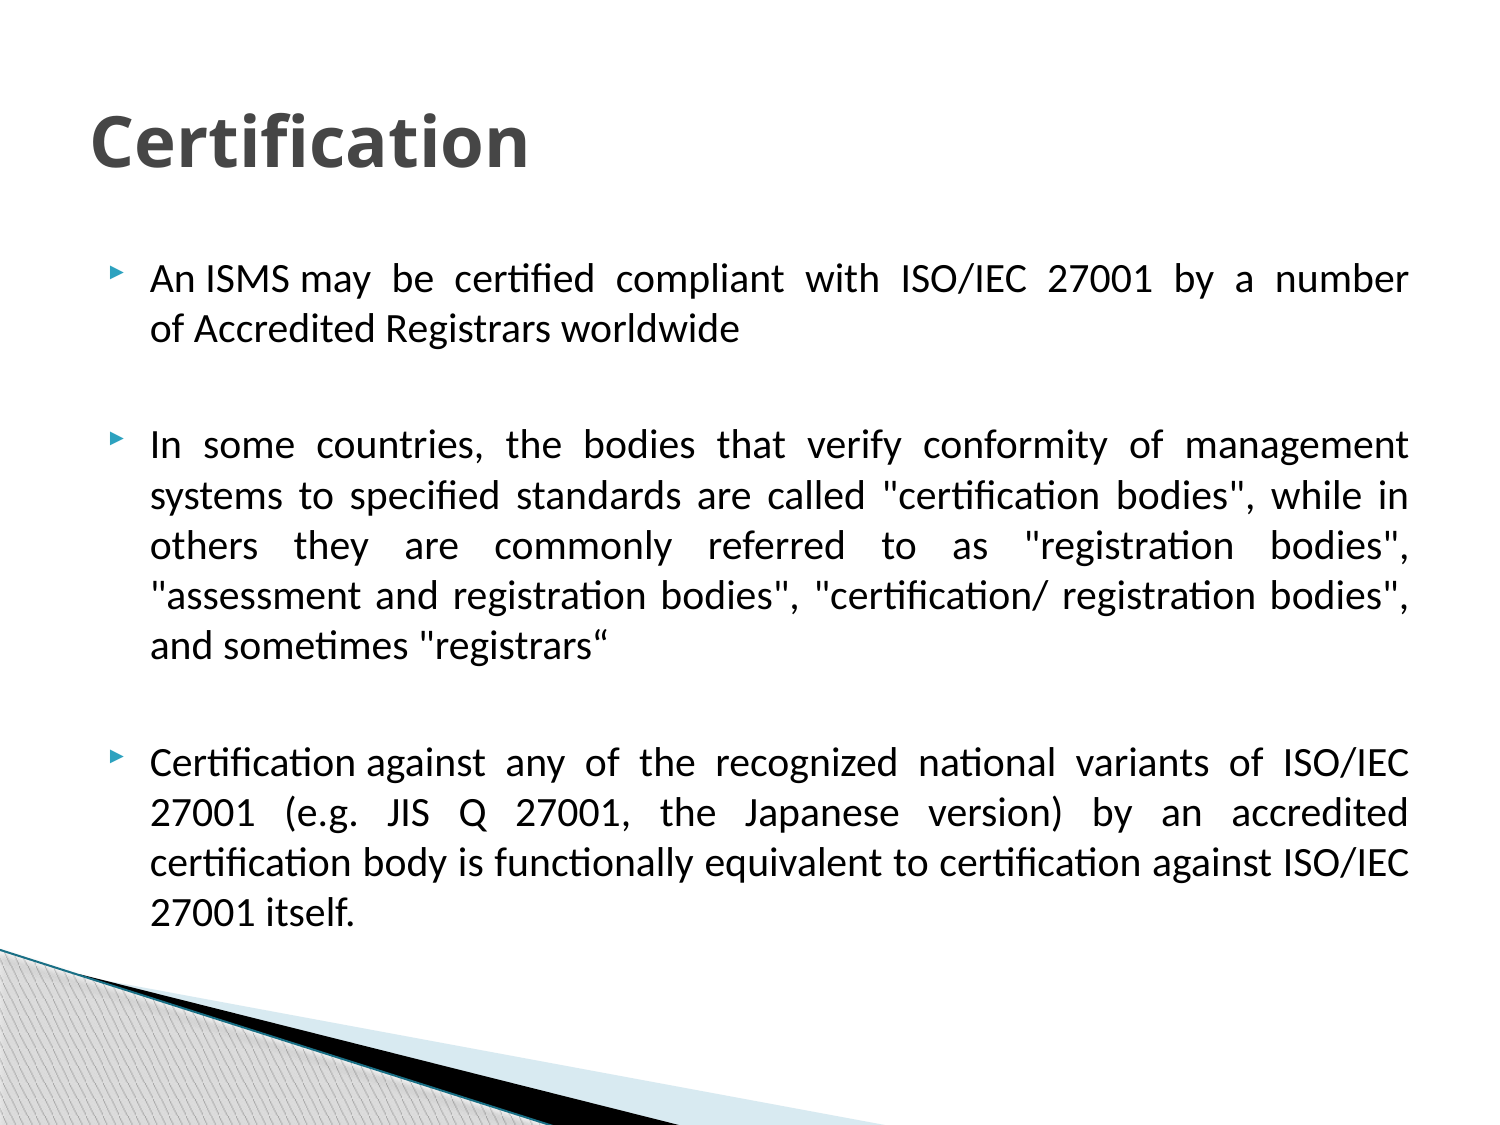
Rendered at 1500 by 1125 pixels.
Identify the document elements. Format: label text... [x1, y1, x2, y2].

list An ISMS may be certified compliant with ISO/IEC 27001 by a number of Accredited Registrars worldwide In some countries, the bodies that verify conformity of management systems to specified standards are called "certification bodies", while in others they are commonly referred to as "registration bodies", "assessment and registration bodies", "certification/ registration bodies", and sometimes "registrars“ Certification against any of the recognized national variants of ISO/IEC 27001 (e.g. JIS Q 27001, the Japanese version) by an accredited certification body is functionally equivalent to certification against ISO/IEC 27001 itself. [75, 243, 1425, 986]
title Certification [75, 45, 1425, 233]
